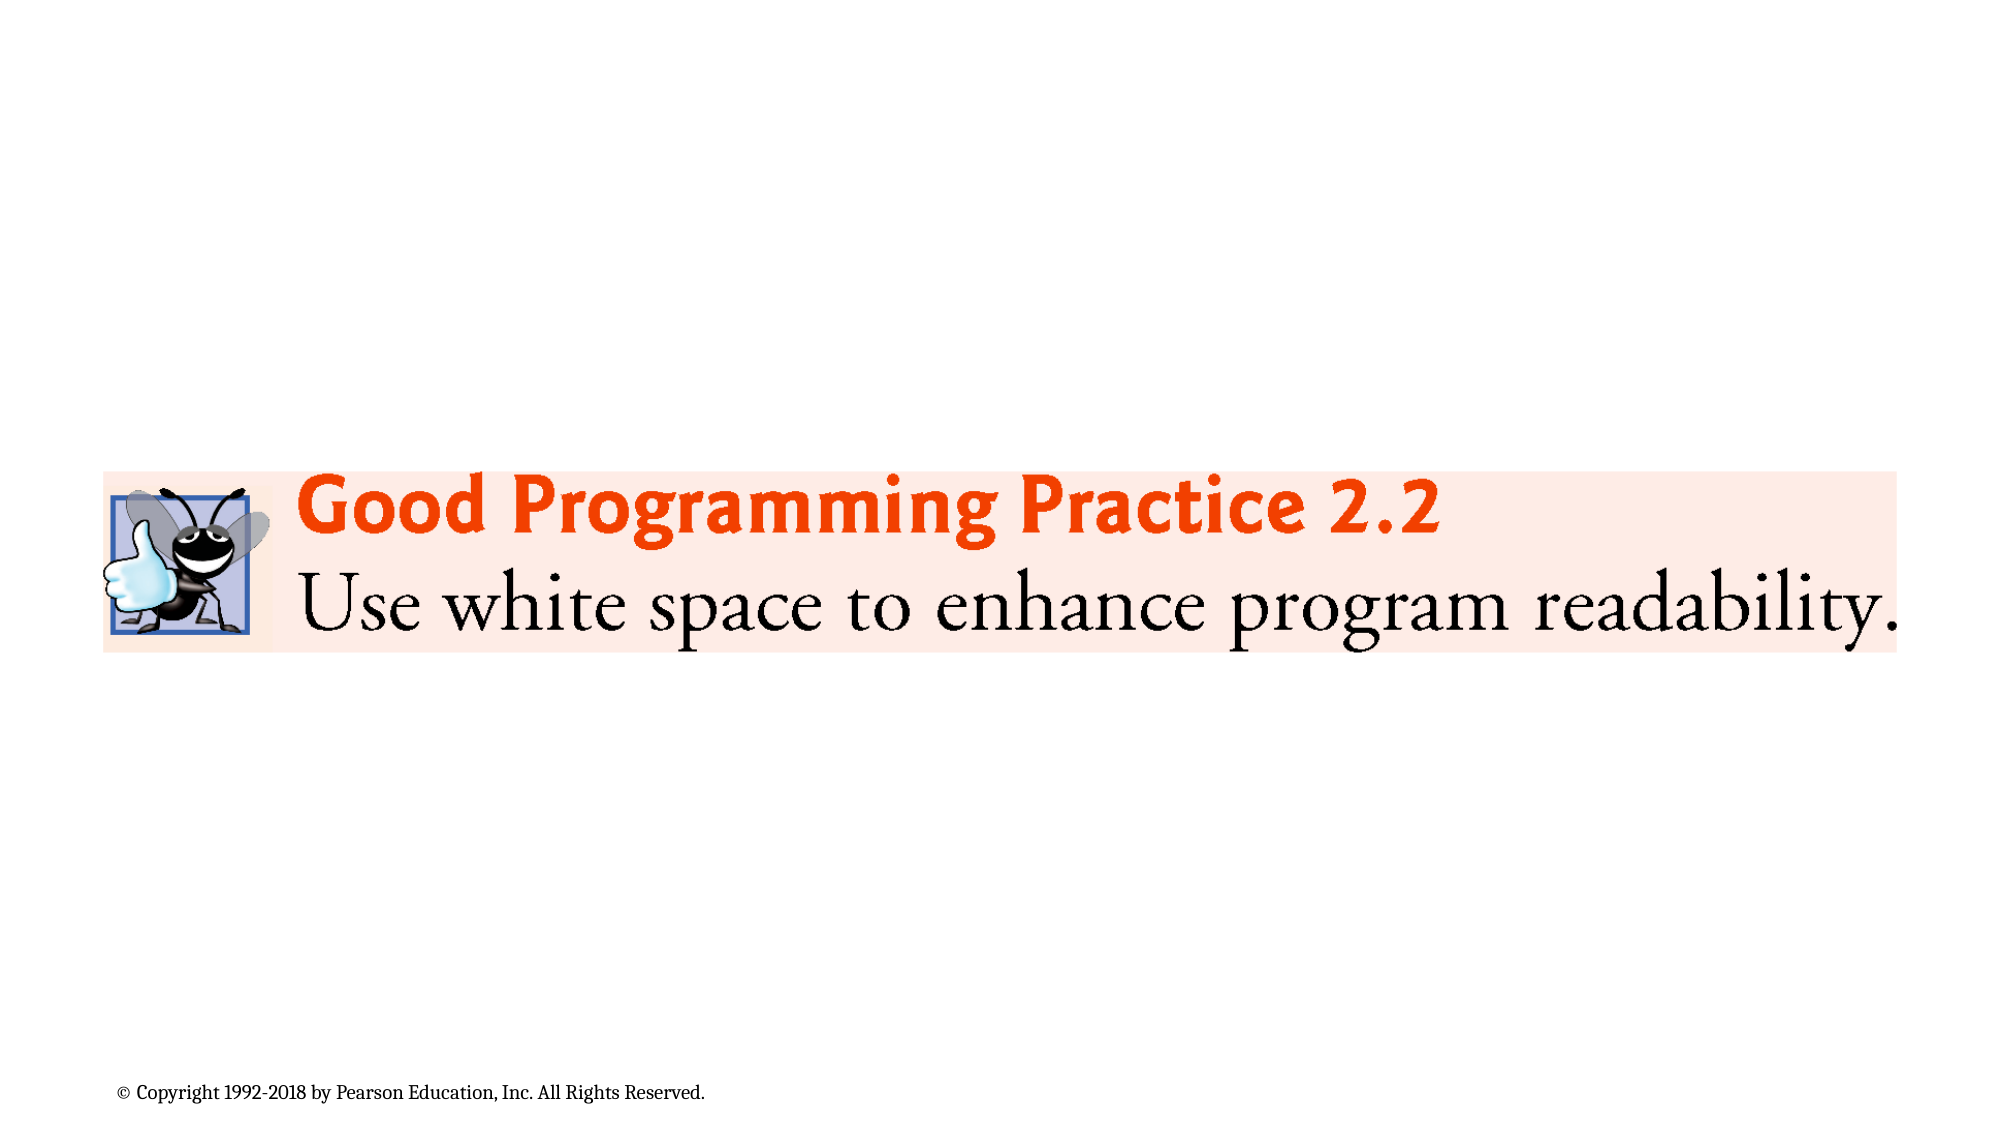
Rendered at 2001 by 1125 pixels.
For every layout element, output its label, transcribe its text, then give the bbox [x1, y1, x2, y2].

picture [0, 368, 2000, 757]
footer © Copyright 1992-2018 by Pearson Education, Inc. All Rights Reserved. [99, 1051, 1473, 1112]
